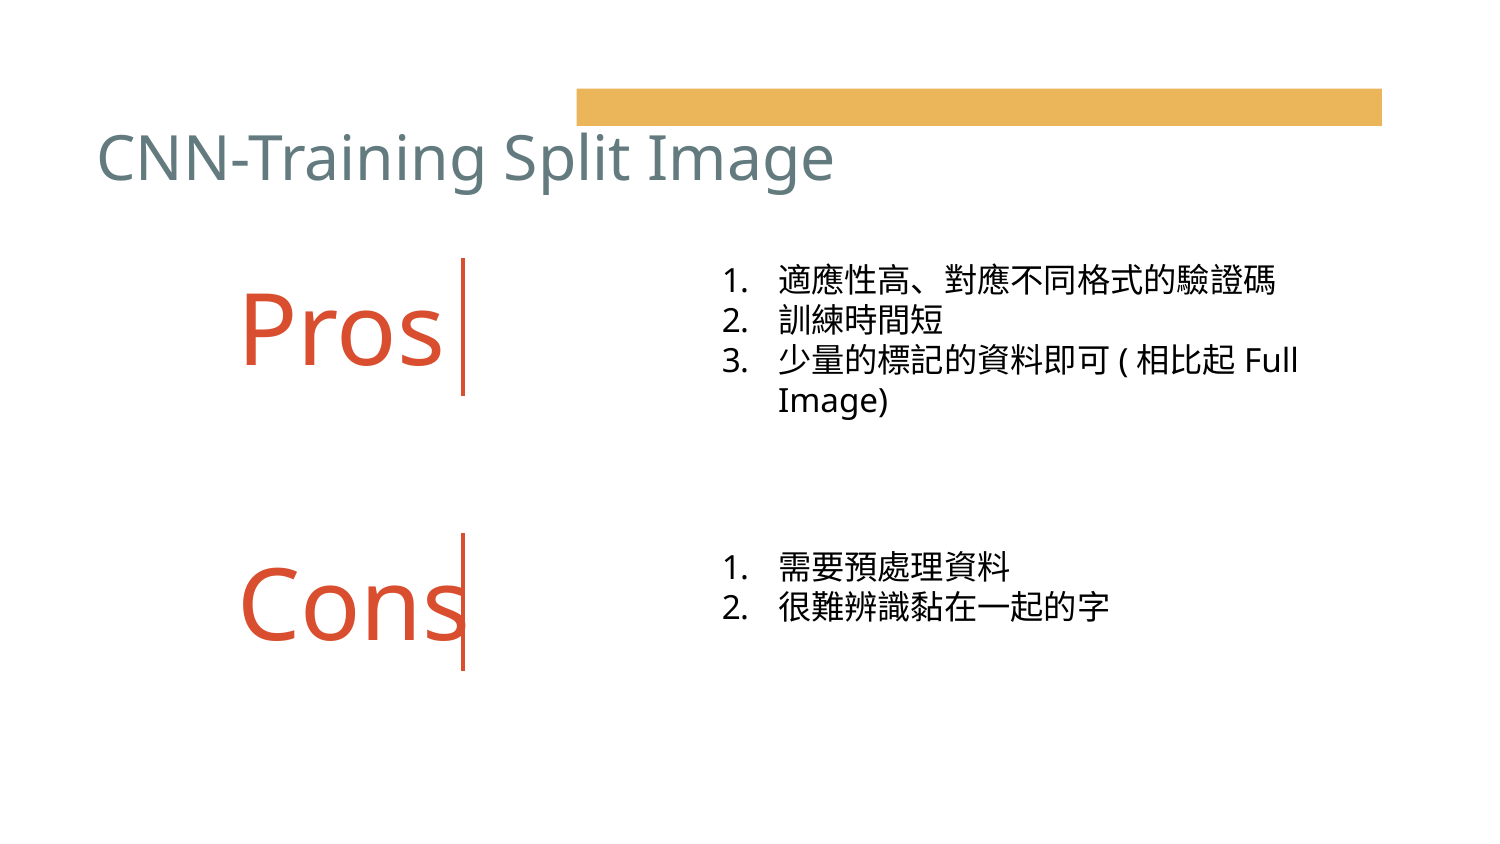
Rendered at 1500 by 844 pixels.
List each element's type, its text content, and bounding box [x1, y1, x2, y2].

subtitle 需要預處理資料 很難辨識黏在一起的字 [688, 531, 1259, 684]
text_box [460, 258, 466, 397]
title CNN-Training Split Image [81, 102, 900, 197]
subtitle 適應性高、對應不同格式的驗證碼 訓練時間短 少量的標記的資料即可(相比起Full Image) [688, 244, 1396, 491]
title Cons [221, 537, 637, 676]
title Pros [221, 262, 637, 401]
text_box [460, 533, 466, 672]
